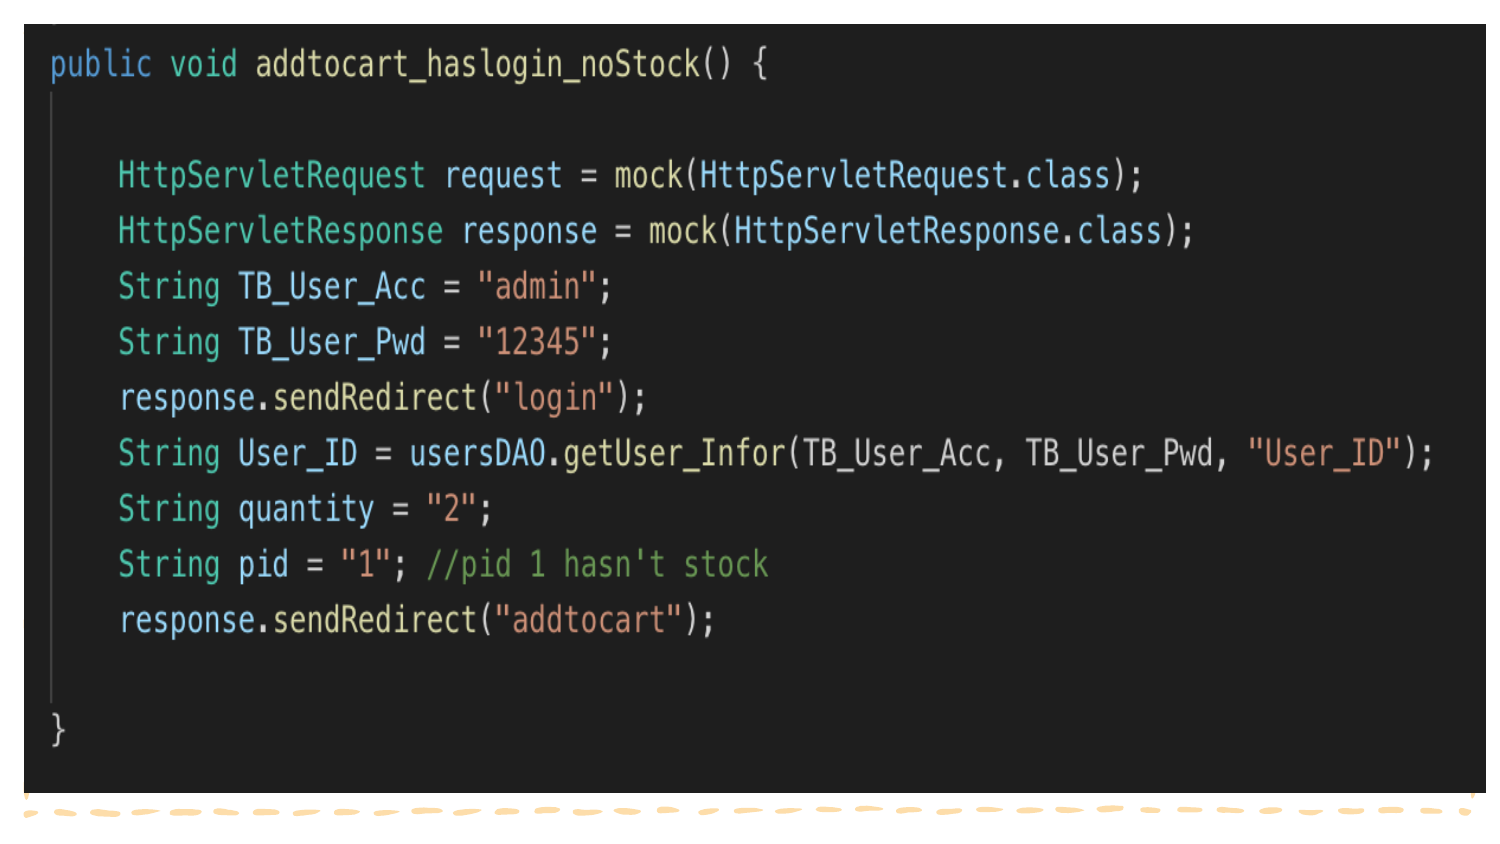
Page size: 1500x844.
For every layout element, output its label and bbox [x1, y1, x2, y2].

picture [24, 24, 1486, 794]
